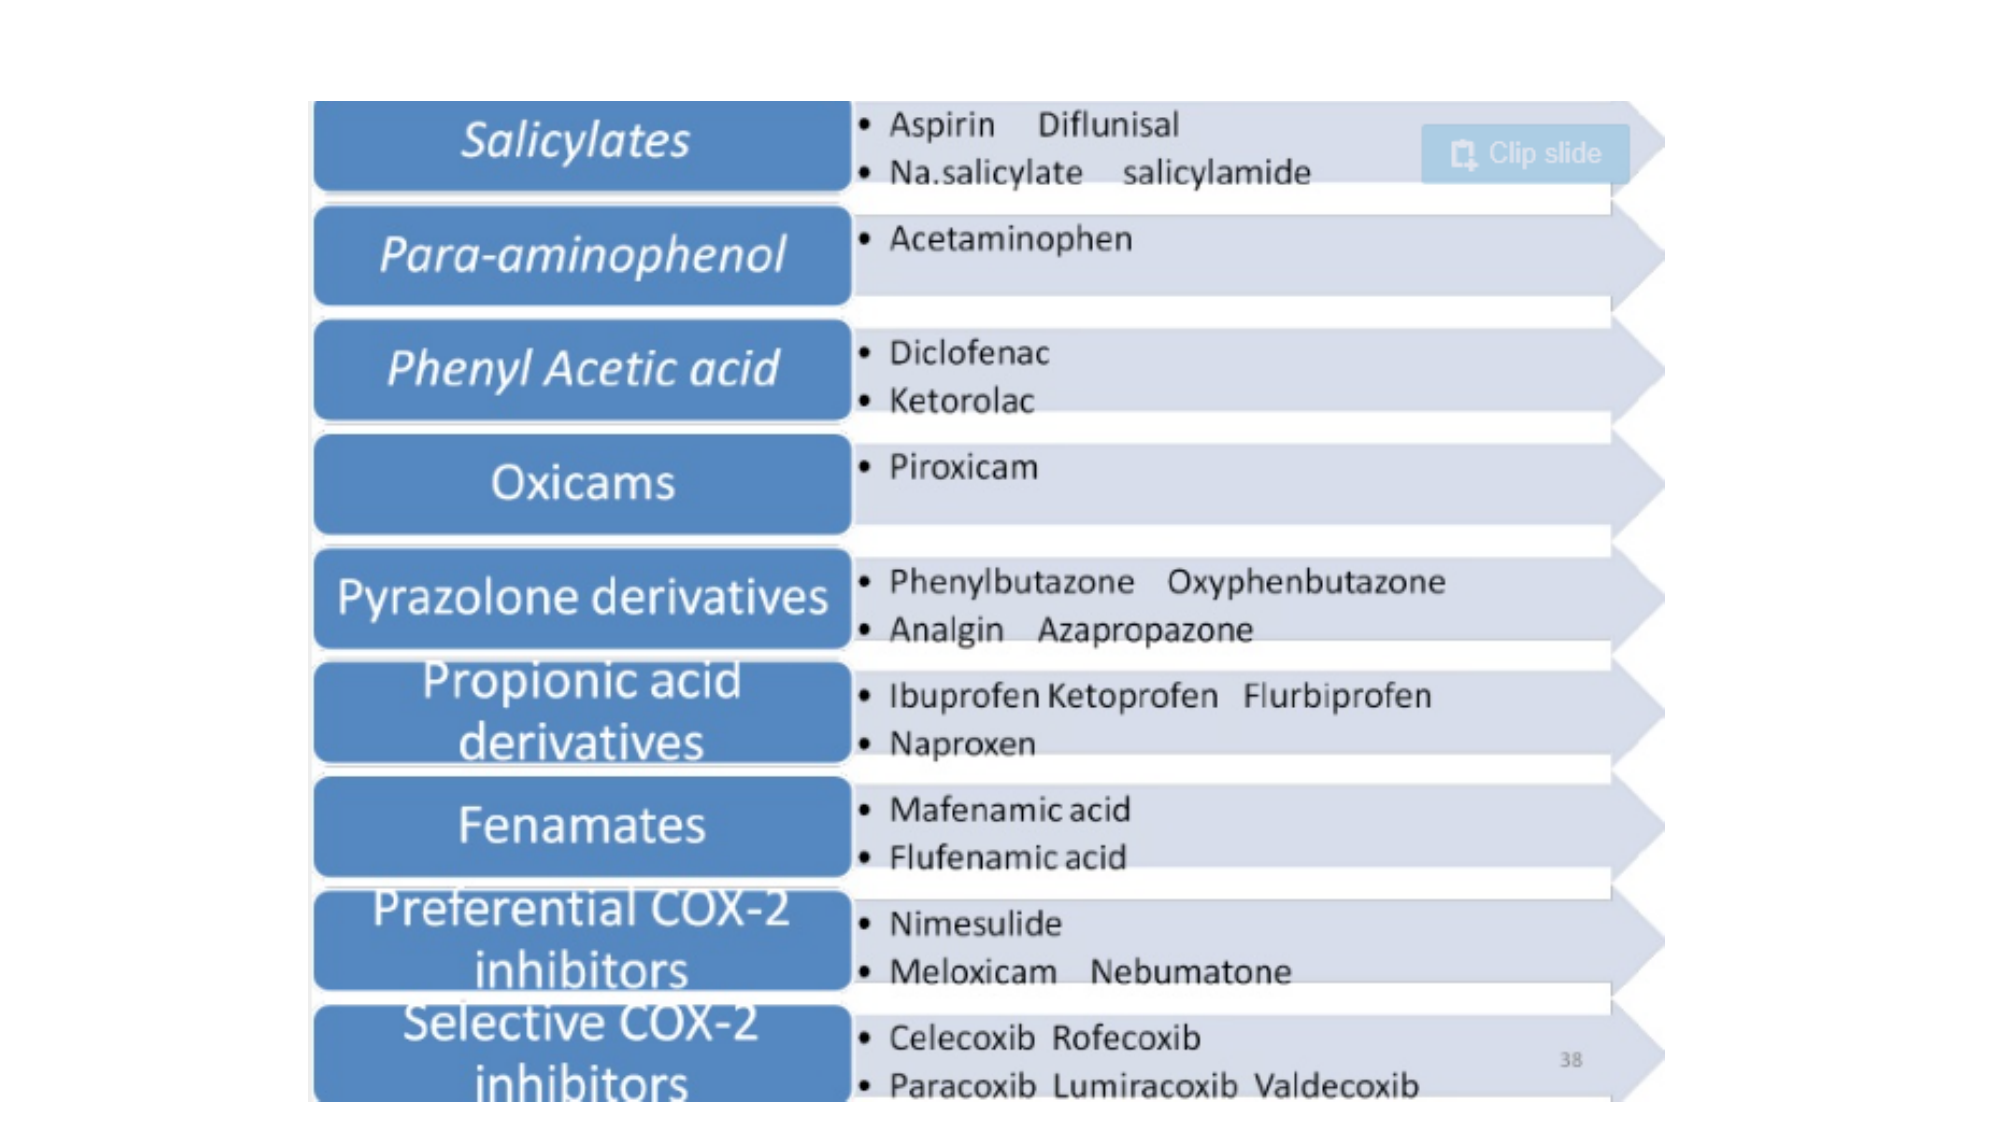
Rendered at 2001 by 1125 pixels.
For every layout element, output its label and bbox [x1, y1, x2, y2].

picture [308, 101, 1665, 1102]
